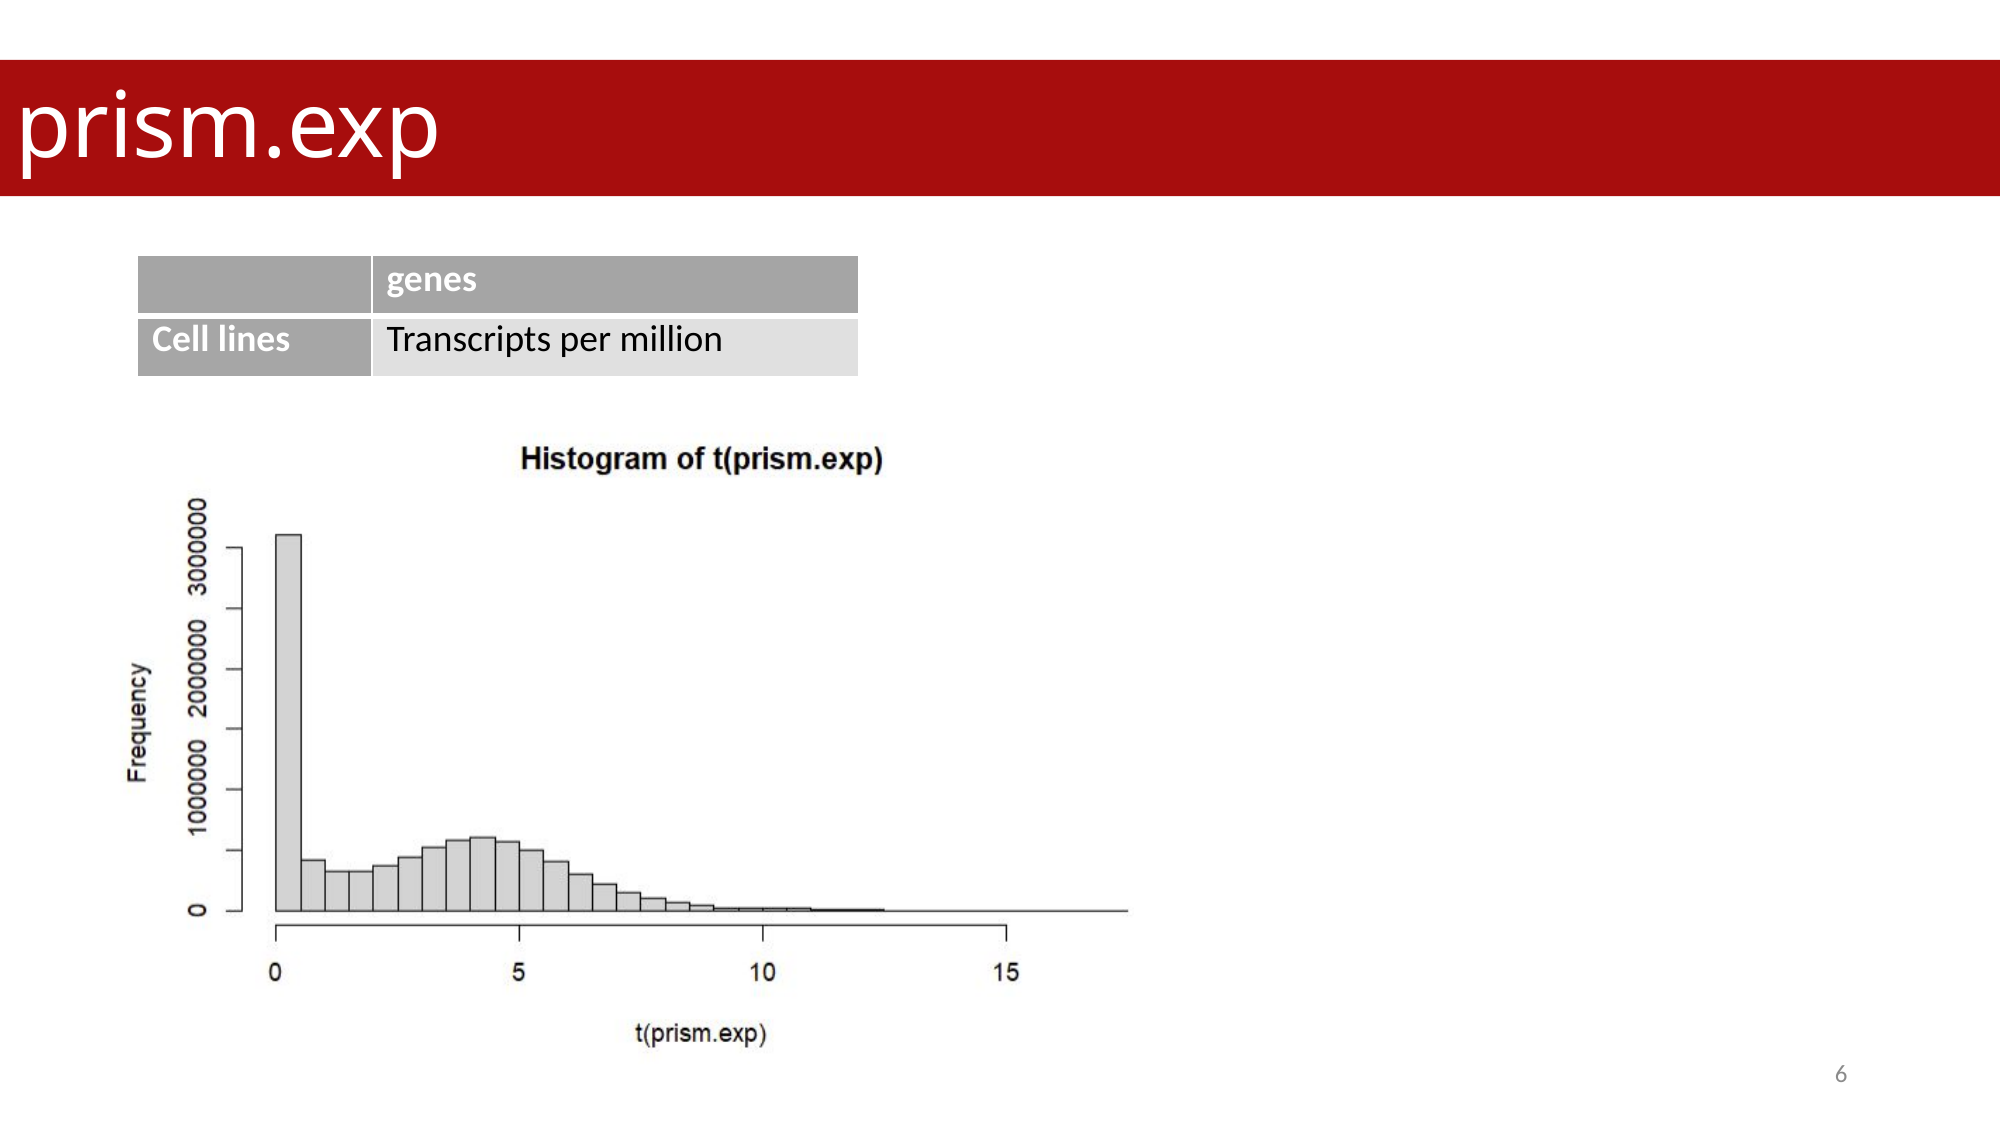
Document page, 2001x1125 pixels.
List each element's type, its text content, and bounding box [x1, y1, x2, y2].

slide_number 6 [1412, 1042, 1863, 1103]
table_header genes [373, 256, 858, 313]
table_cell Cell lines [138, 319, 371, 376]
table_header [138, 256, 371, 313]
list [109, 410, 1179, 1066]
title prism.exp [0, 59, 2000, 197]
table_cell Transcripts per million [373, 319, 858, 376]
